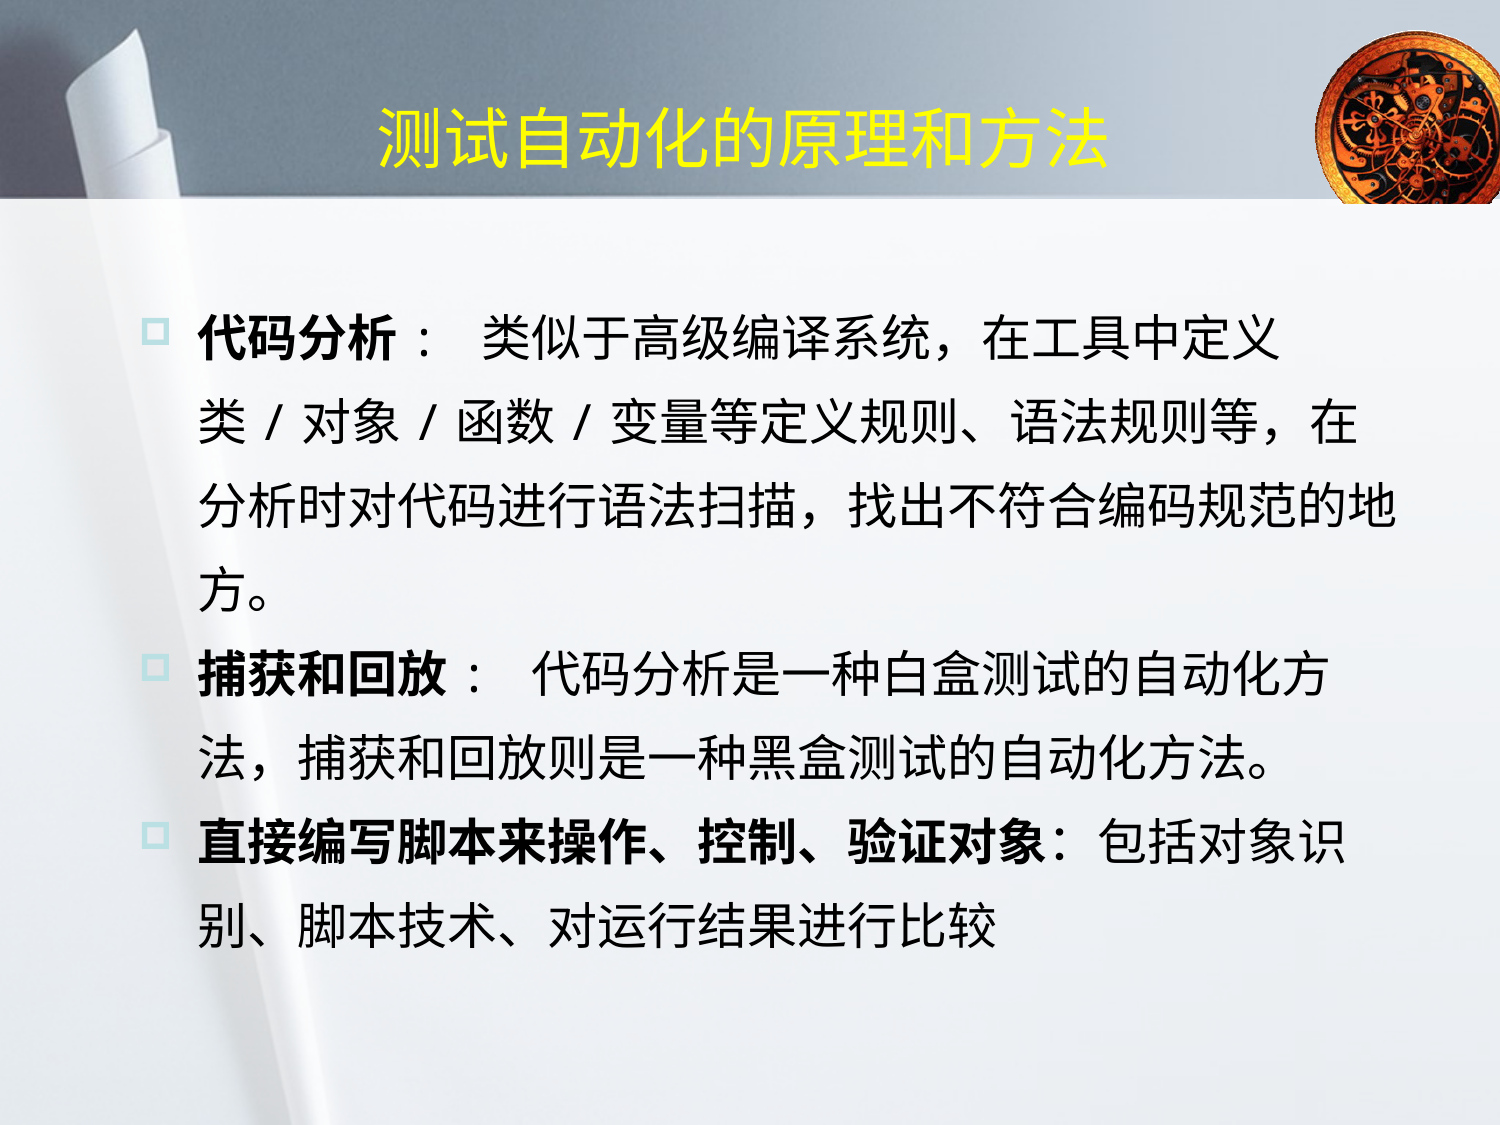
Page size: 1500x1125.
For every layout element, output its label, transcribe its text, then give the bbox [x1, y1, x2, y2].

title 测试自动化的原理和方法 [105, 42, 1382, 231]
picture [0, 0, 1500, 204]
text_box 代码分析: 类似于高级编译系统，在工具中定义类/对象/函数/变量等定义规则、语法规则等，在分析时对代码进行语法扫描，找出不符合编码规范的地方。 捕获和回放: 代码分析是一种白盒测试的自动化方法，捕获和回放则是一种黑盒测试的自动化方法。 直接编写脚本来操作、控制、验证对象：包括对象识别、脚本技术、对运行结果进行比较 [123, 275, 1424, 963]
